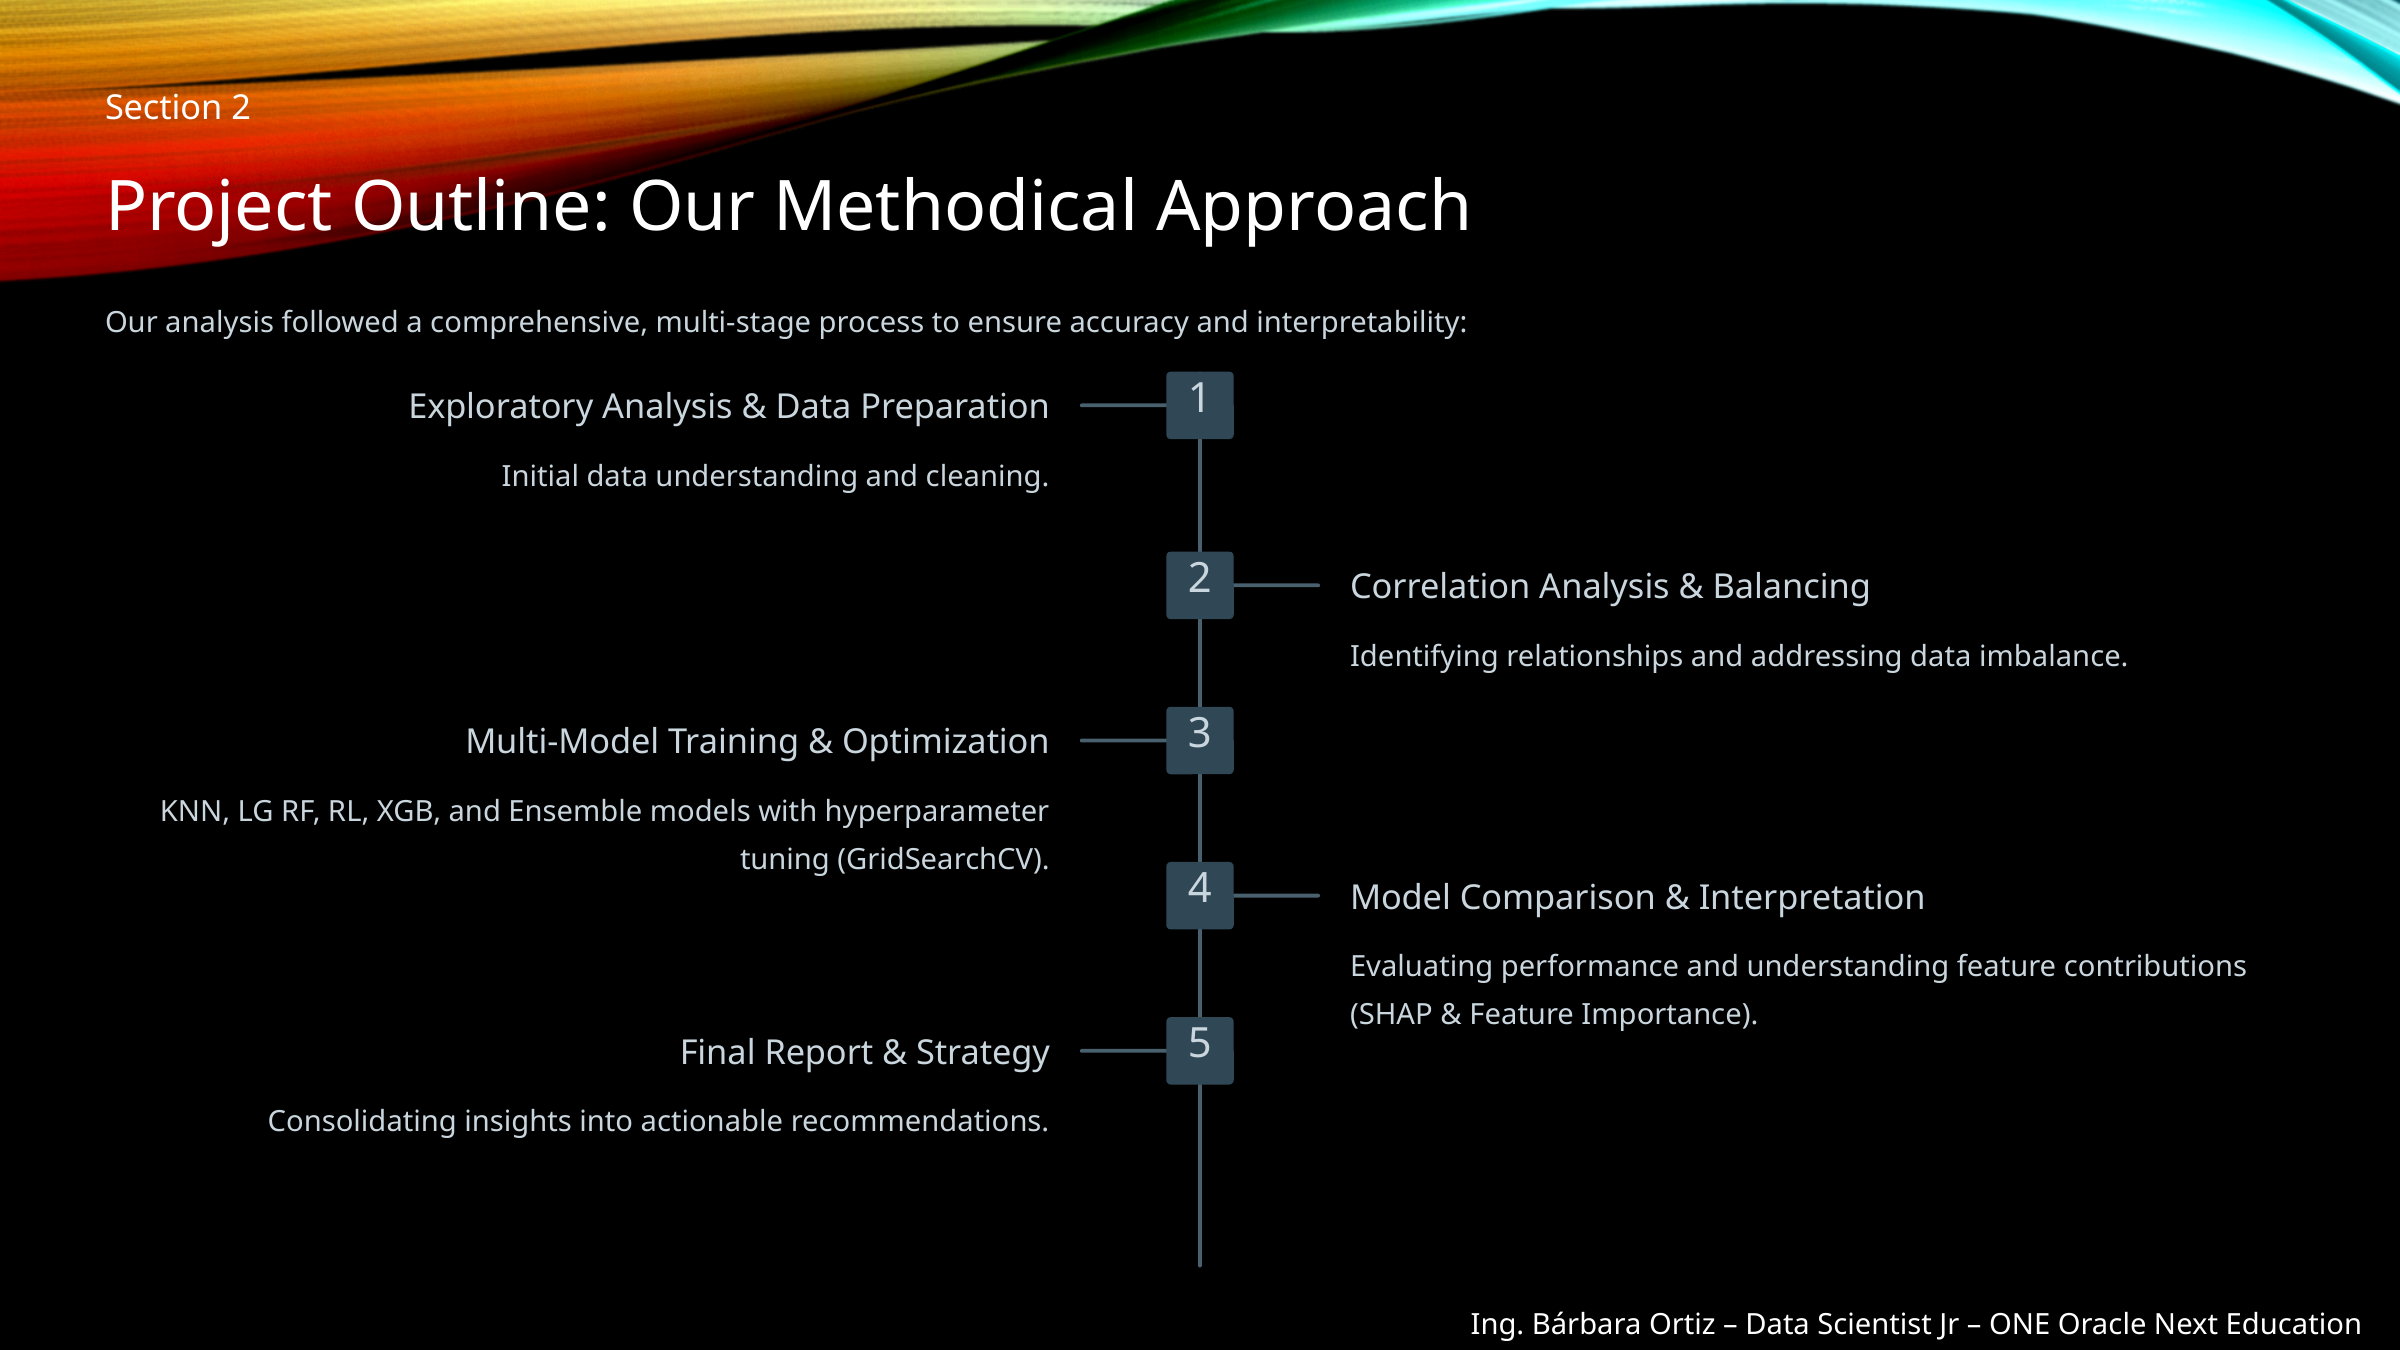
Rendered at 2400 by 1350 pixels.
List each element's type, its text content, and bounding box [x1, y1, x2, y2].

text_box 3 [1178, 714, 1222, 767]
text_box Multi-Model Training & Optimization [305, 717, 1050, 762]
text_box Model Comparison & Interpretation [1349, 872, 2095, 917]
text_box [1198, 775, 1202, 861]
text_box [1166, 551, 1234, 620]
text_box 5 [1178, 1024, 1222, 1078]
text_box [1079, 403, 1166, 408]
text_box [1166, 1017, 1234, 1085]
text_box 4 [1178, 869, 1222, 923]
text_box [1079, 738, 1166, 743]
text_box Exploratory Analysis & Data Preparation [202, 381, 1050, 427]
text_box Initial data understanding and cleaning. [104, 444, 1050, 492]
text_box Final Report & Strategy [559, 1027, 1050, 1072]
text_box Correlation Analysis & Balancing [1350, 561, 2032, 607]
text_box Consolidating insights into actionable recommendations. [104, 1089, 1050, 1138]
text_box Project Outline: Our Methodical Approach [105, 156, 1849, 245]
text_box Evaluating performance and understanding feature contributions (SHAP & Feature Importance). [1349, 934, 2295, 1031]
text_box [1234, 893, 1320, 898]
picture [0, 0, 2400, 284]
text_box Ing. Bárbara Ortiz – Data Scientist Jr – ONE Oracle Next Education [1455, 1298, 2378, 1348]
text_box 1 [1178, 378, 1222, 432]
text_box [1198, 930, 1202, 1017]
text_box [1198, 620, 1202, 706]
text_box 2 [1178, 558, 1222, 612]
text_box [1234, 583, 1320, 588]
text_box [1166, 706, 1234, 775]
text_box Section 2 [105, 82, 458, 127]
text_box [1198, 1085, 1202, 1268]
text_box [1166, 861, 1234, 930]
text_box Our analysis followed a comprehensive, multi-stage process to ensure accuracy and interpretability: [104, 289, 2295, 338]
text_box [1079, 1048, 1166, 1053]
text_box [1198, 440, 1202, 551]
text_box KNN, LG RF, RL, XGB, and Ensemble models with hyperparameter tuning (GridSearchCV). [104, 779, 1050, 876]
text_box [1166, 371, 1234, 440]
text_box Identifying relationships and addressing data imbalance. [1349, 624, 2295, 672]
